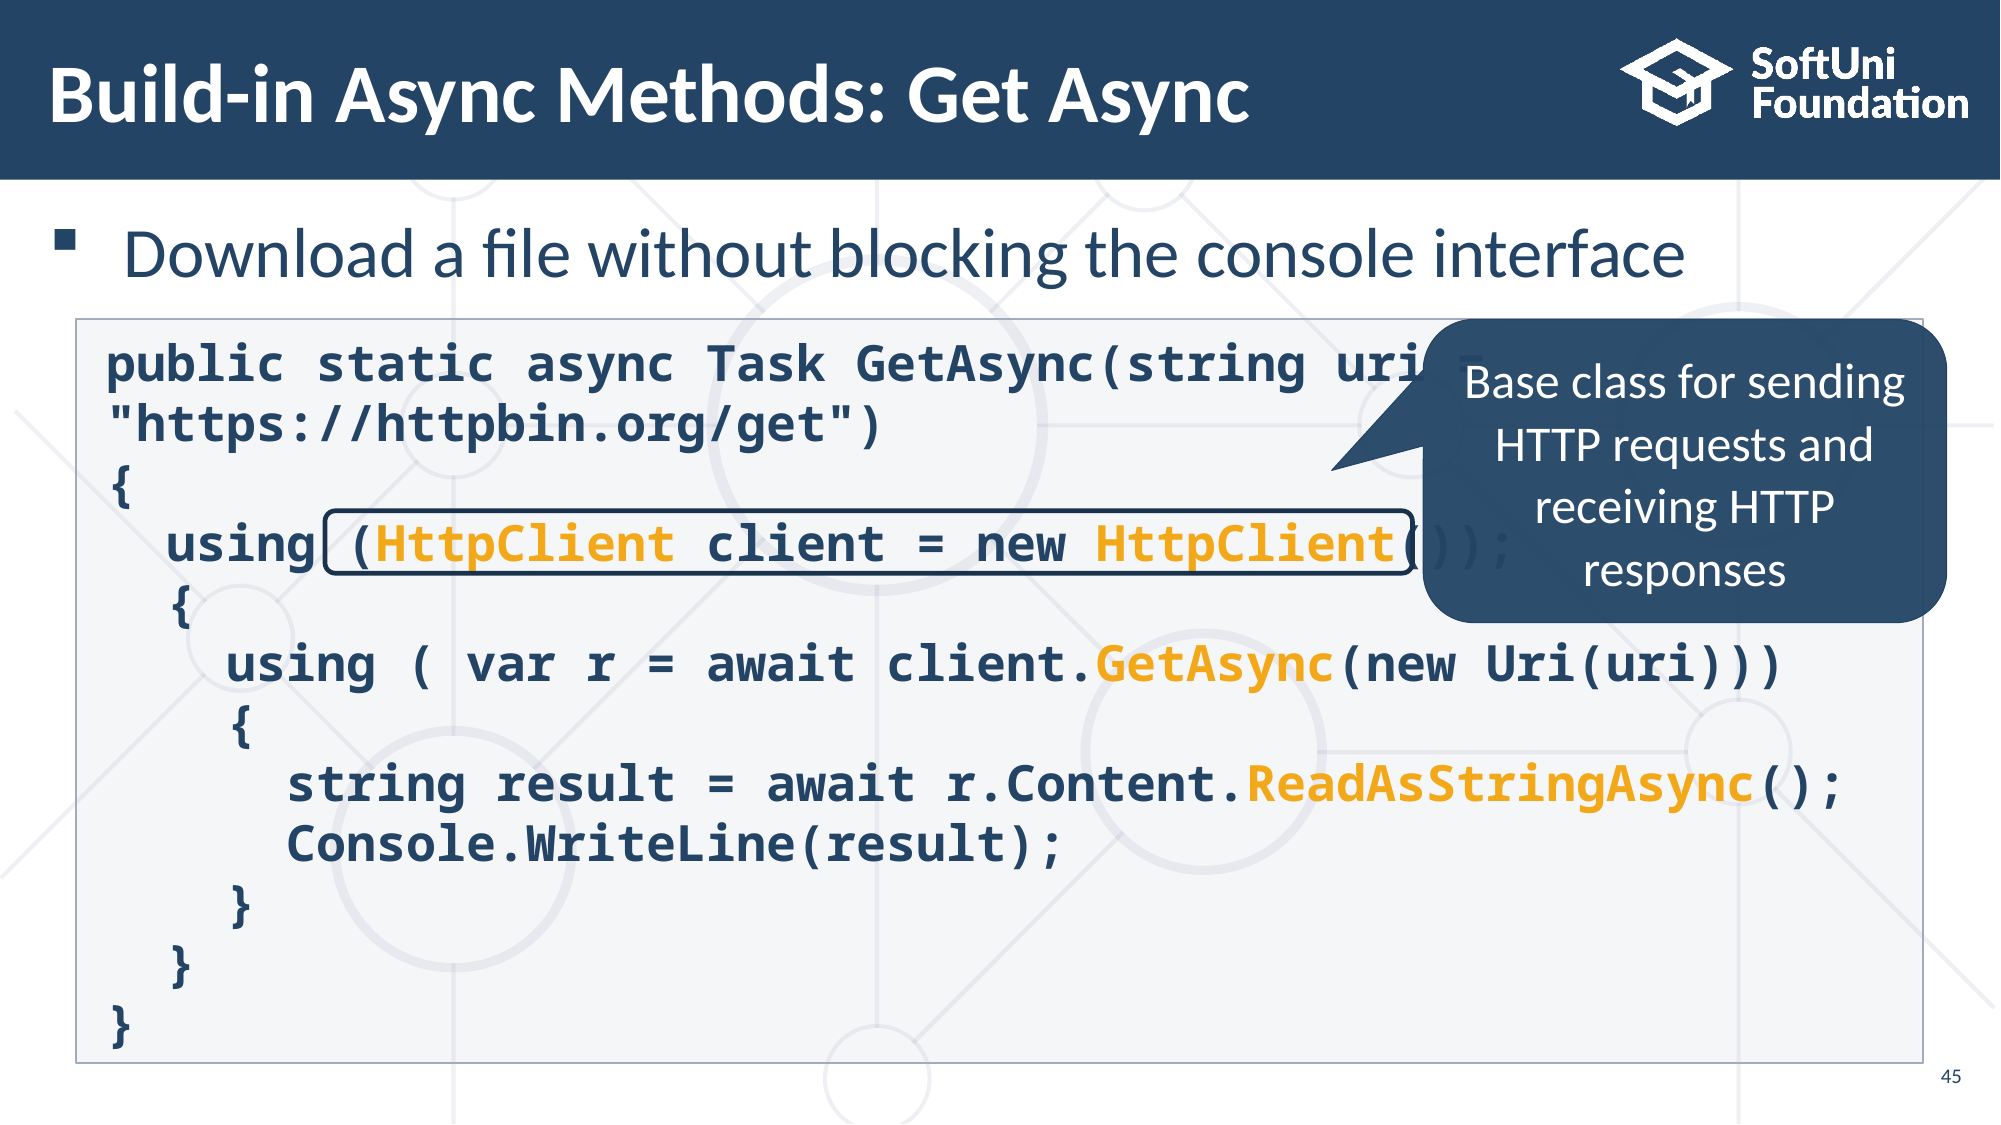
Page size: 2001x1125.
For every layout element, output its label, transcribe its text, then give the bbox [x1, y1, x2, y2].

list Download a file without blocking the console interface [31, 196, 1970, 341]
slide_number 45 [1897, 1049, 1968, 1101]
text_box [322, 508, 1415, 576]
text_box public static async Task GetAsync(string uri = "https://httpbin.org/get") { using (HttpClient client = new HttpClient()); { using ( var r = await client.GetAsync(new Uri(uri))) { string result = await r.Content.ReadAsStringAsync(); Console.WriteLine(result); } } } [75, 319, 1924, 1063]
text_box Base class for sending HTTP requests and receiving HTTP responses [1331, 319, 1947, 623]
picture [1619, 38, 1968, 126]
title Build-in Async Methods: Get Async [31, 16, 1591, 162]
